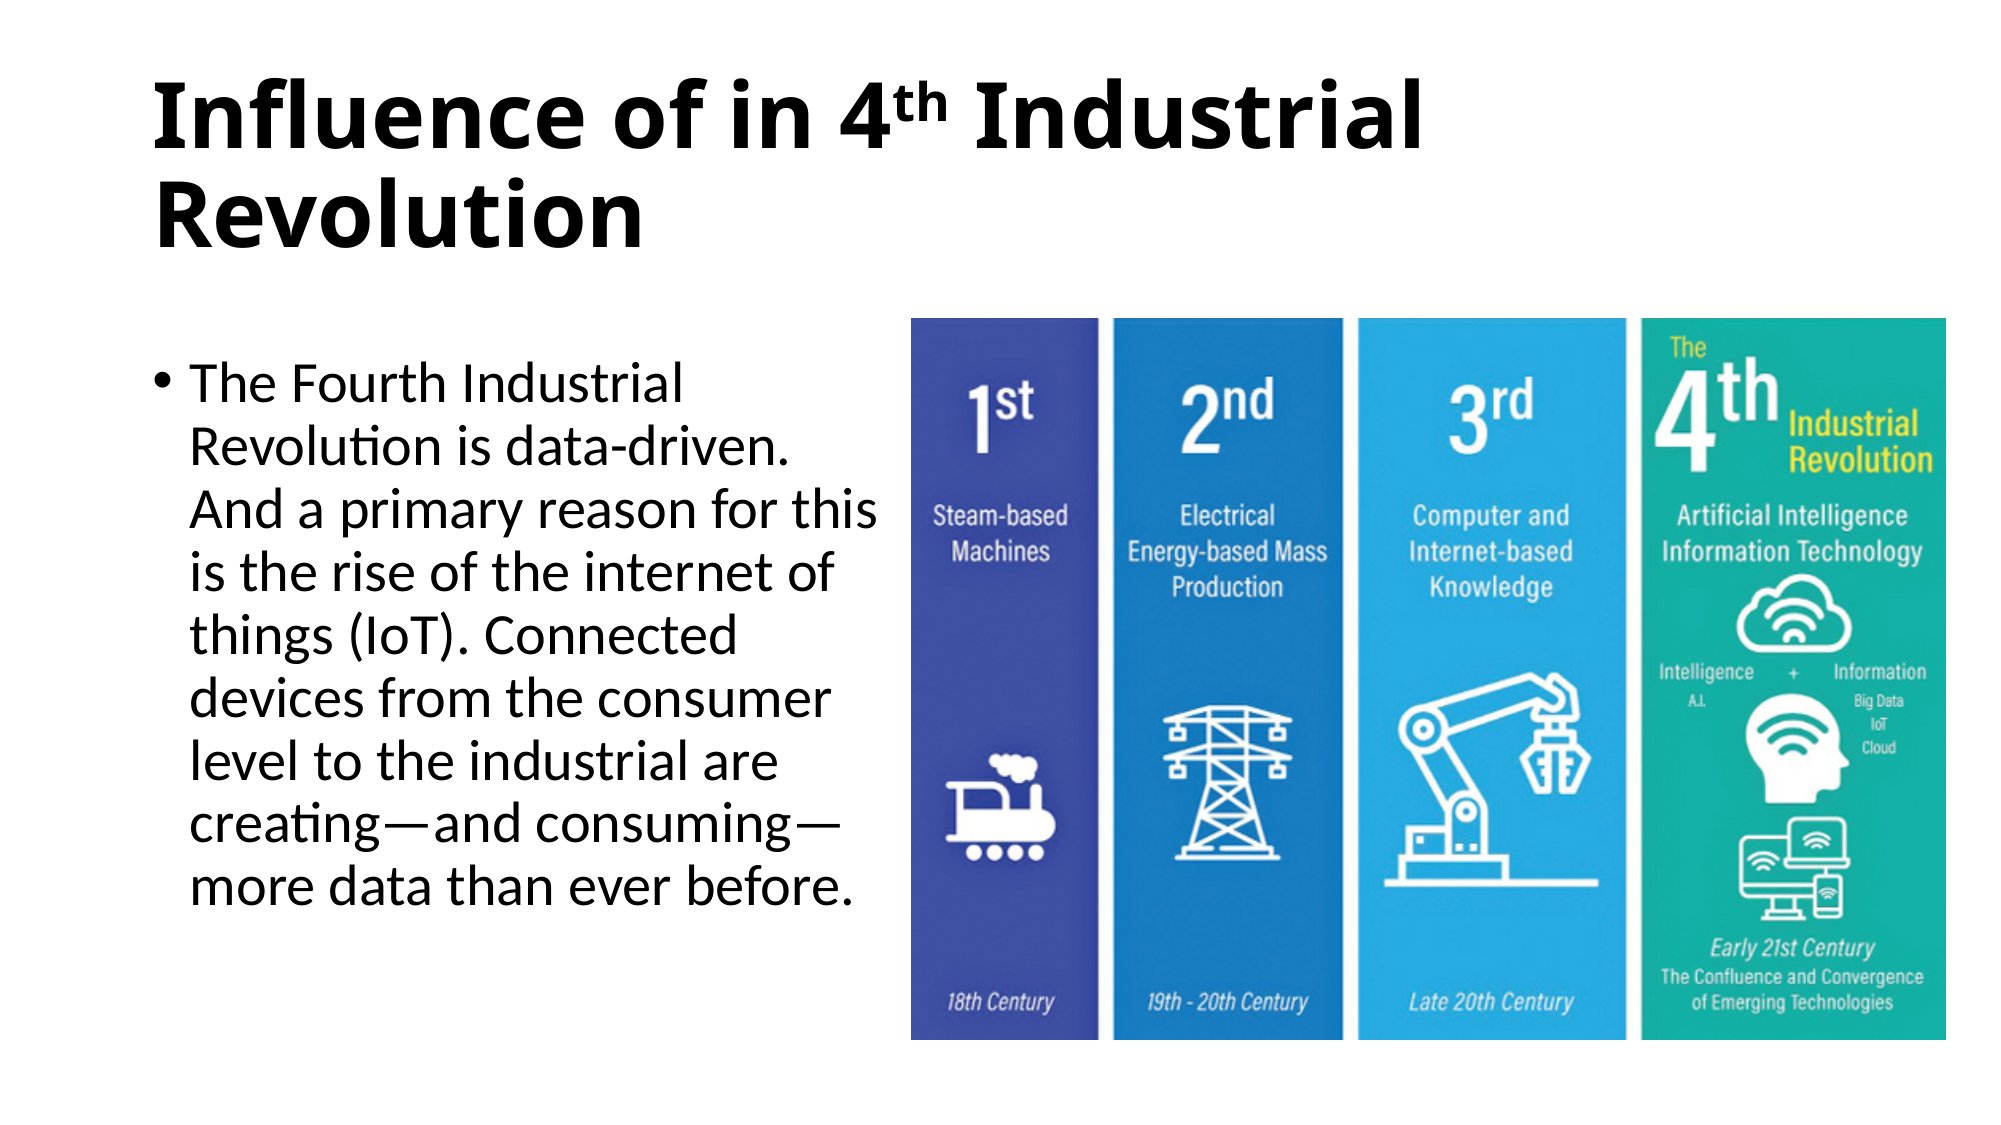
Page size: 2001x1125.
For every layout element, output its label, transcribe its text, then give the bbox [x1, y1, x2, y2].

list The Fourth Industrial Revolution is data-driven. And a primary reason for this is the rise of the internet of things (IoT). Connected devices from the consumer level to the industrial are creating—and consuming—more data than ever before. [137, 344, 911, 1014]
picture [911, 318, 1946, 1040]
title Influence of in 4th Industrial Revolution [137, 59, 1863, 278]
